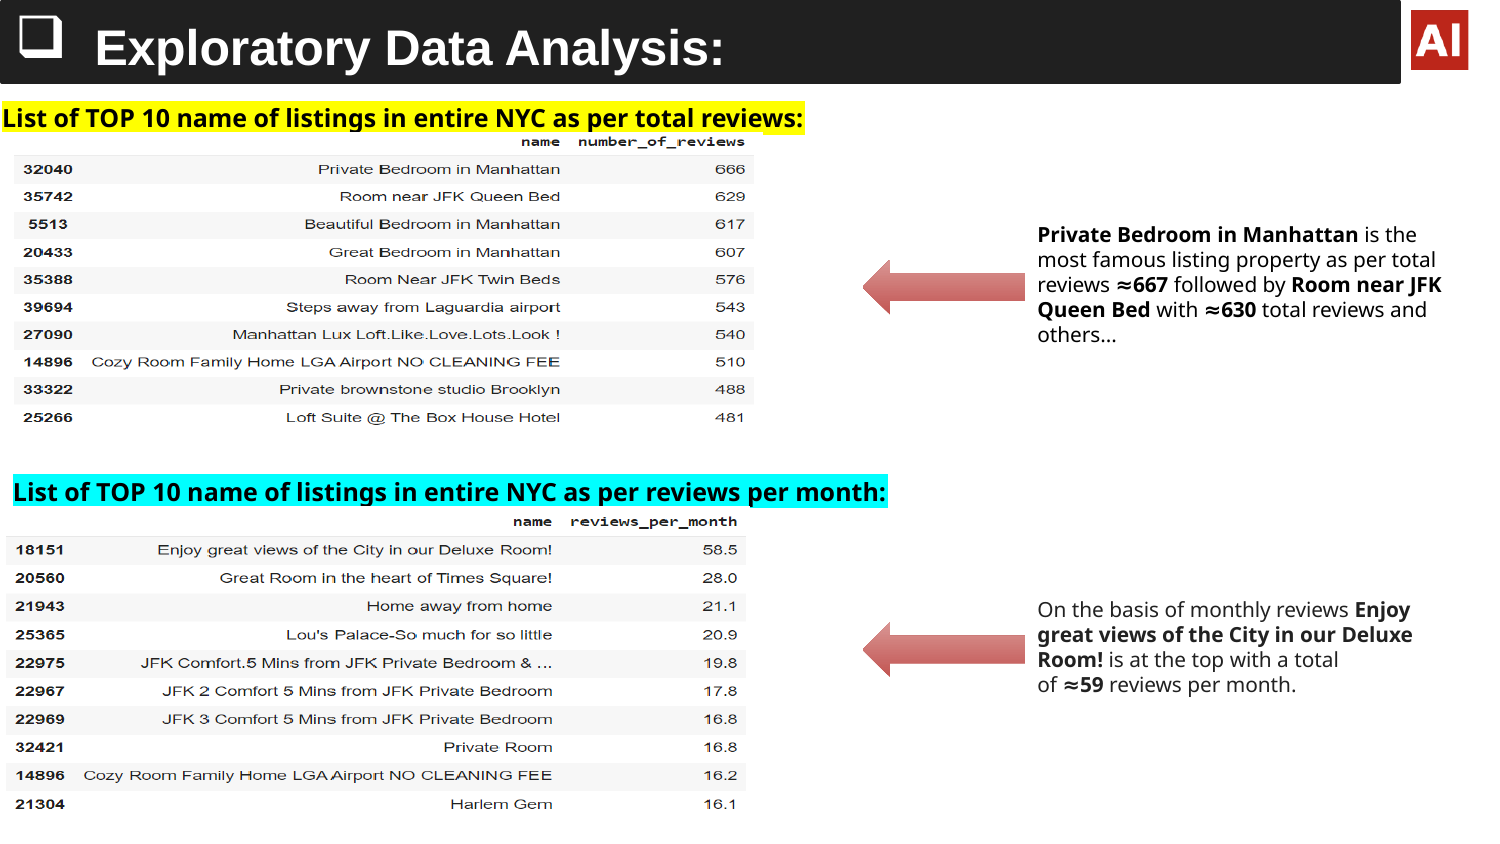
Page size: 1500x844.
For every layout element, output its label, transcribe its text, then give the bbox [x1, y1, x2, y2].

text_box Private Bedroom in Manhattan is the most famous listing property as per total reviews ≈667 followed by Room near JFK Queen Bed with ≈630 total reviews and others... [1037, 221, 1450, 347]
text_box On the basis of monthly reviews Enjoy great views of the City in our Deluxe Room! is at the top with a total of ≈59 reviews per month. [1037, 596, 1450, 697]
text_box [0, 1, 1402, 87]
picture [0, 132, 763, 445]
text_box Exploratory Data Analysis: [12, 96, 1263, 150]
text_box List of TOP 10 name of listings in entire NYC as per total reviews: [2, 102, 965, 133]
text_box [862, 259, 1026, 315]
picture [1411, 10, 1469, 70]
text_box List of TOP 10 name of listings in entire NYC as per reviews per month: [12, 476, 976, 507]
text_box [862, 622, 1026, 678]
picture [0, 506, 751, 833]
